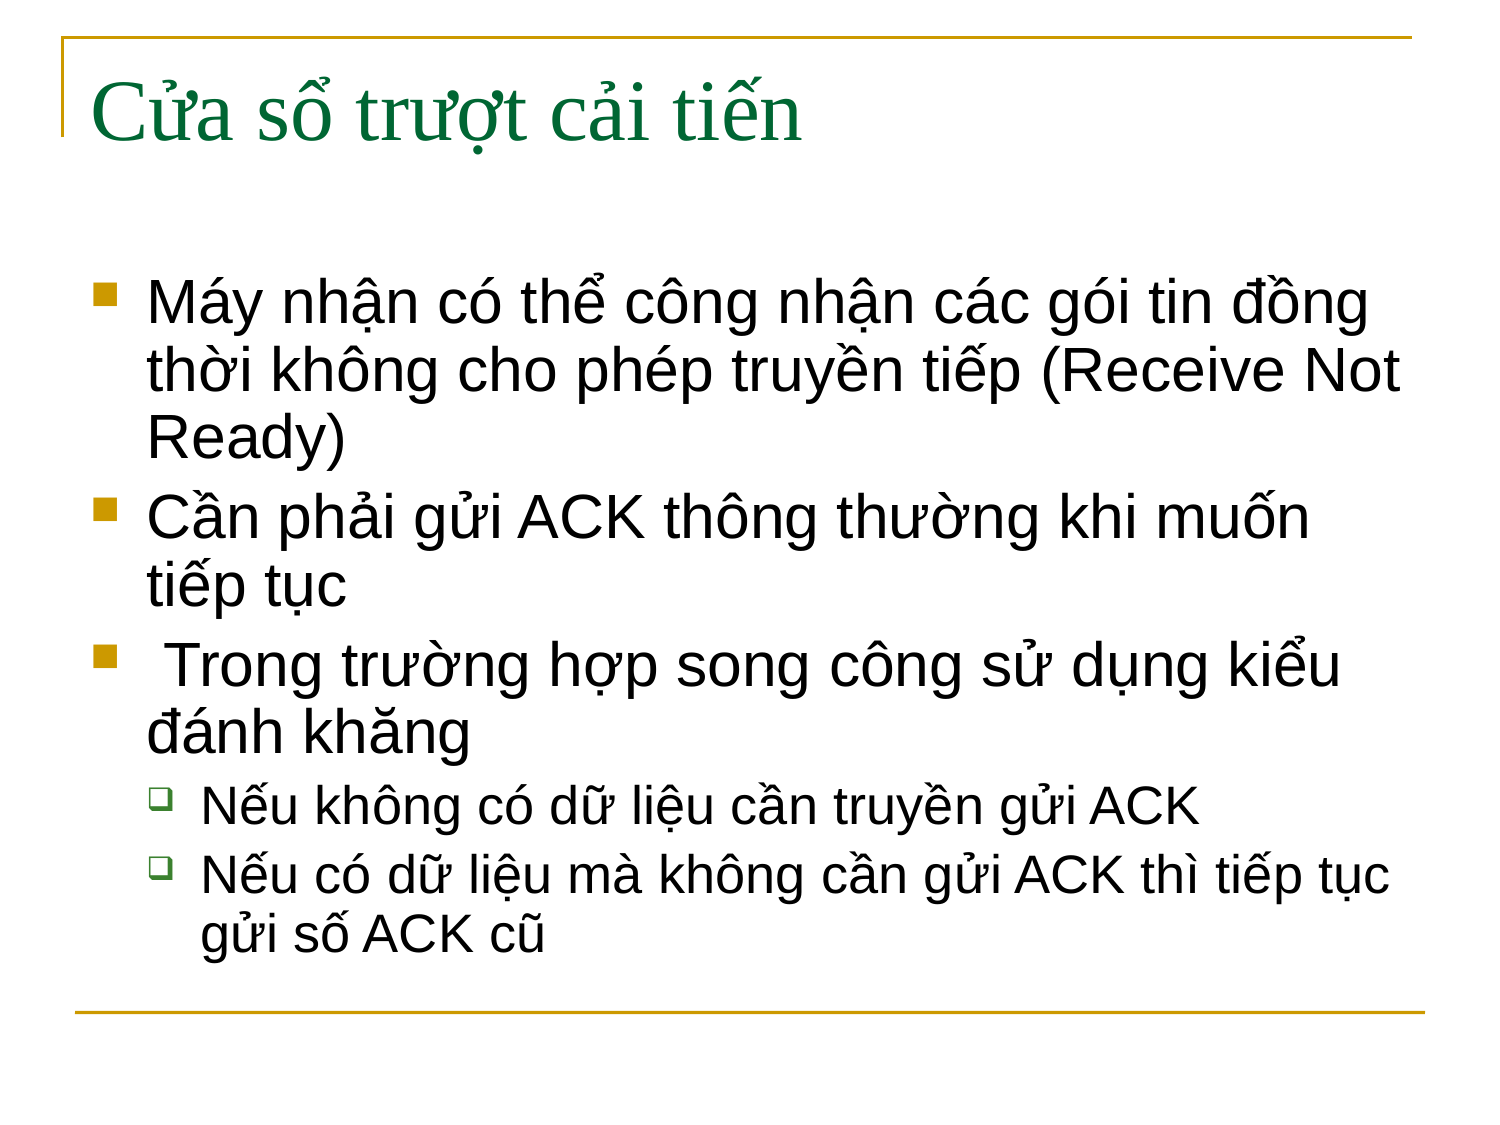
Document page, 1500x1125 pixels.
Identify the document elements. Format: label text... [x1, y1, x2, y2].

title Cửa sổ trượt cải tiến [75, 45, 1425, 233]
list Máy nhận có thể công nhận các gói tin đồng thời không cho phép truyền tiếp (Receive Not Ready) Cần phải gửi ACK thông thường khi muốn tiếp tục Trong trường hợp song công sử dụng kiểu đánh khăng Nếu không có dữ liệu cần truyền gửi ACK Nếu có dữ liệu mà không cần gửi ACK thì tiếp tục gửi số ACK cũ [75, 262, 1425, 1006]
